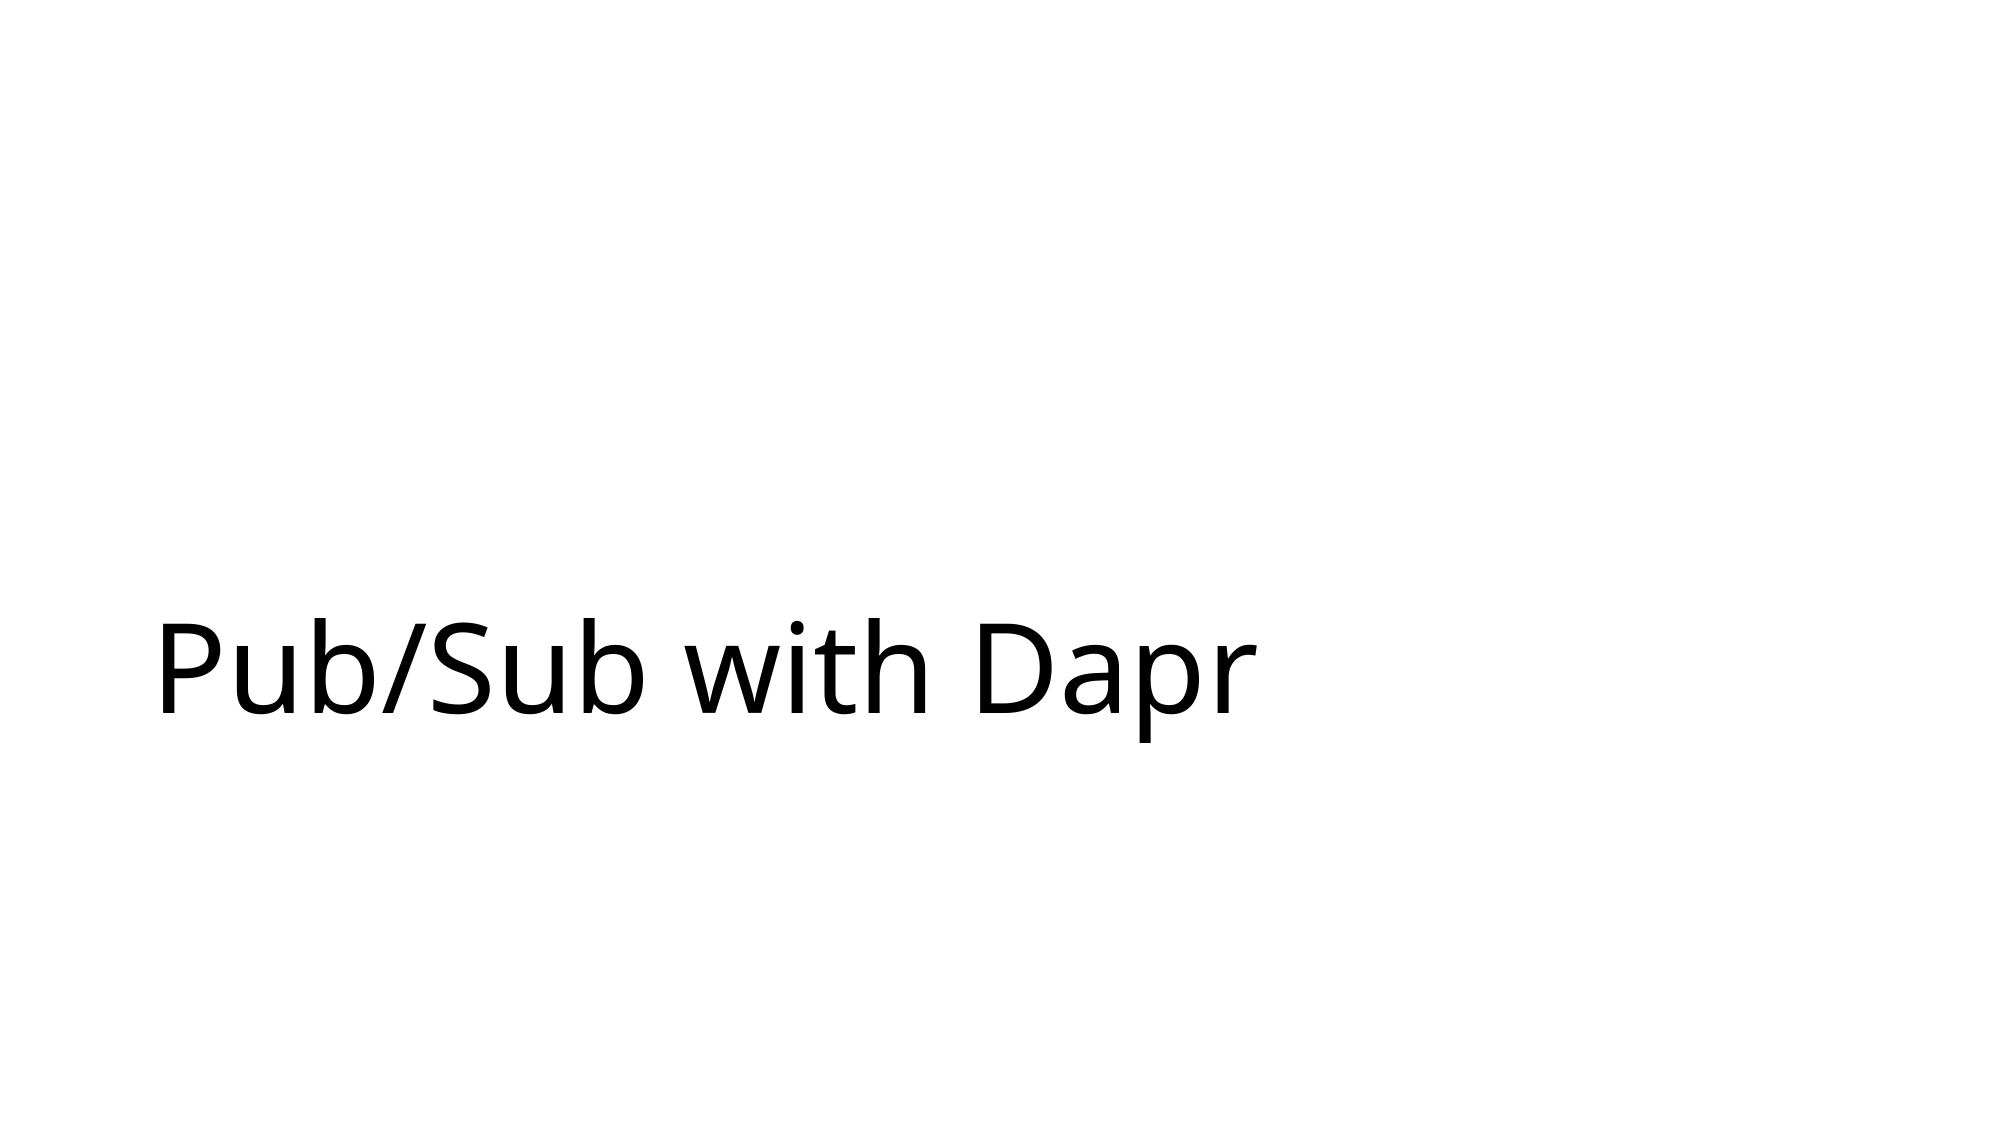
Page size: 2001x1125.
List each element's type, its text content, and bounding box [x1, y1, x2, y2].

title Pub/Sub with Dapr [136, 280, 1862, 749]
